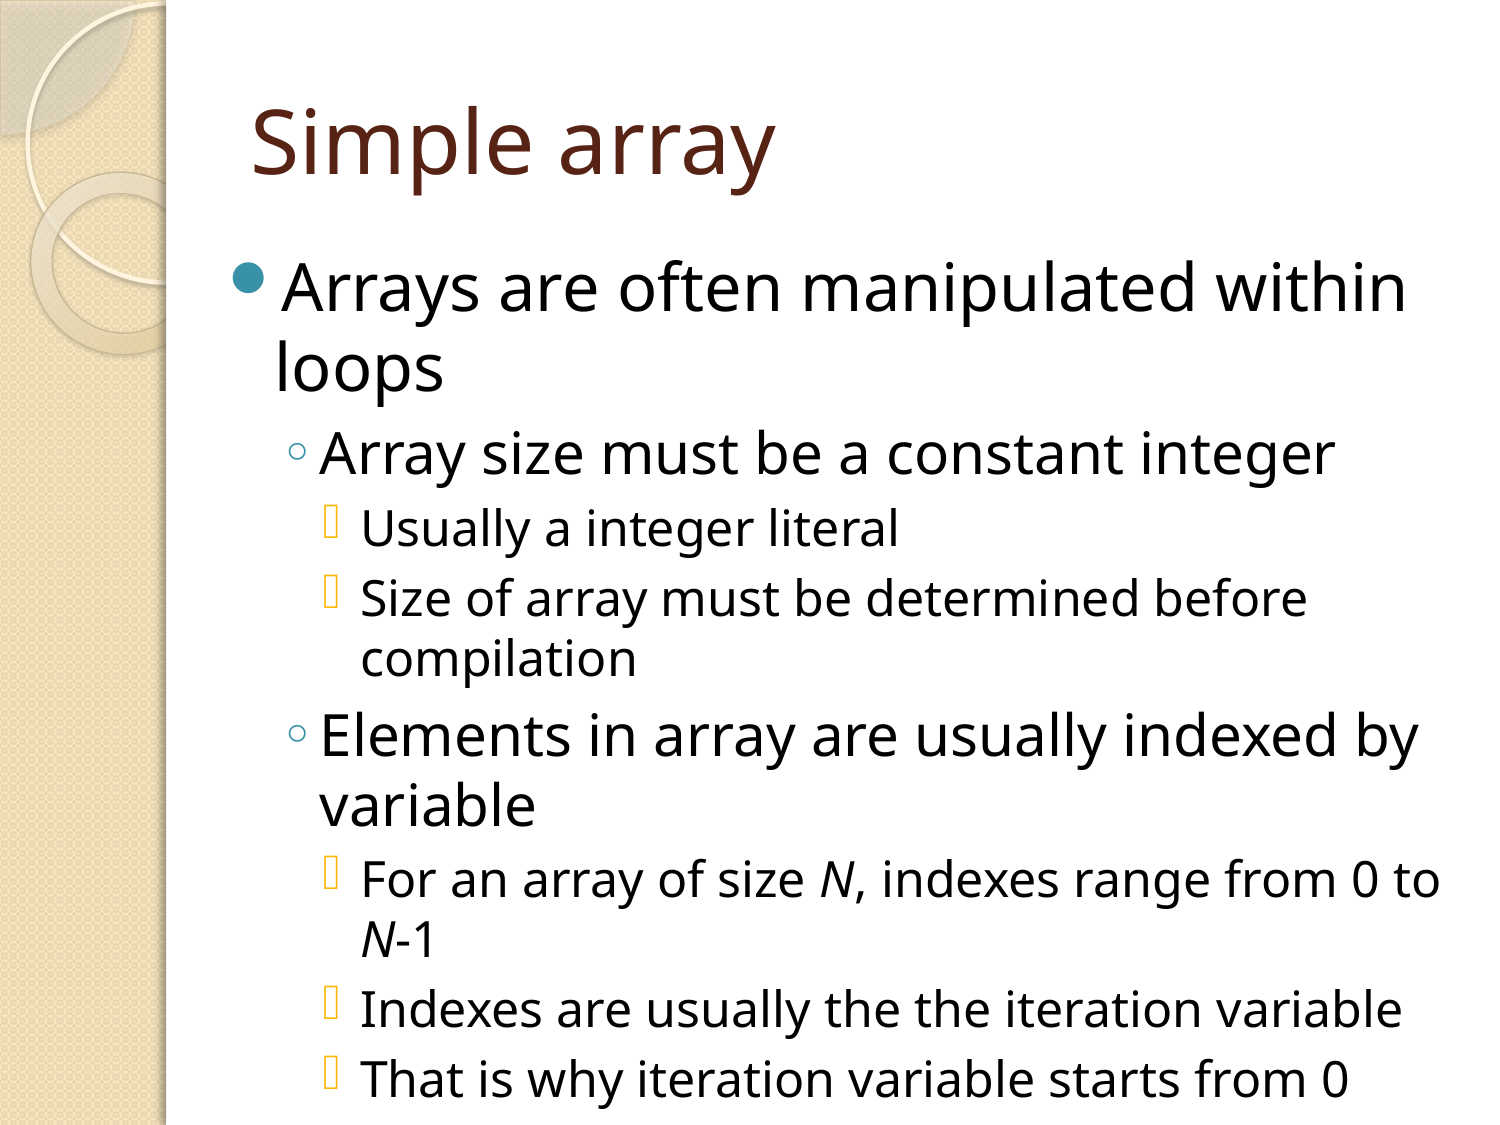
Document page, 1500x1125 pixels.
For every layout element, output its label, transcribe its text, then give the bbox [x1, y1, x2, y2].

list Arrays are often manipulated within loops Array size must be a constant integer Usually a integer literal Size of array must be determined before compilation Elements in array are usually indexed by variable For an array of size N, indexes range from 0 to N-1 Indexes are usually the the iteration variable That is why iteration variable starts from 0 Example: Read and then print only the numbers that are above average [200, 237, 1475, 1025]
title Simple array [235, 45, 1466, 233]
